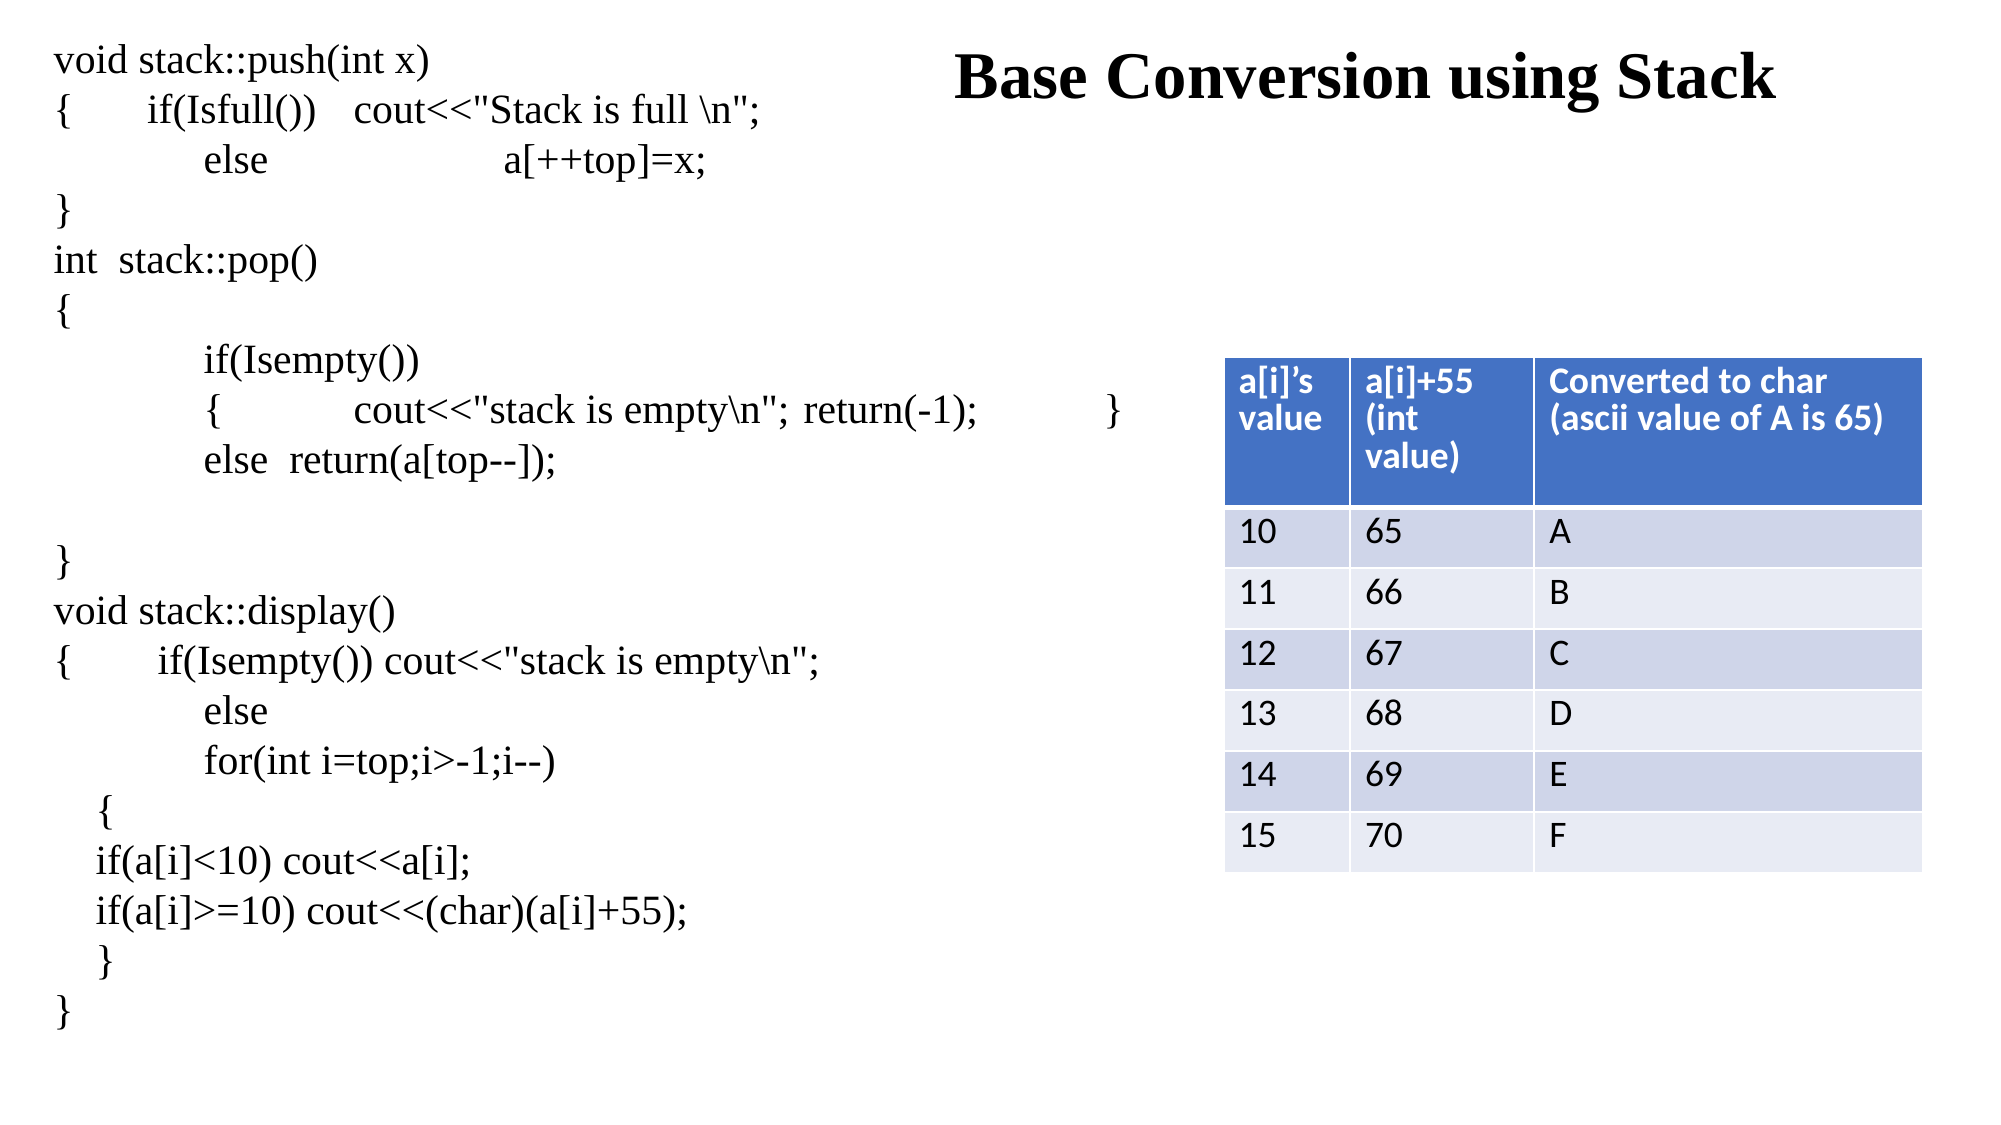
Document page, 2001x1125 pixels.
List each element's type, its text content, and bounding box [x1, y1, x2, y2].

table_cell 70 [1351, 813, 1533, 872]
table_cell E [1535, 752, 1922, 811]
table_cell 67 [1351, 630, 1533, 689]
table_header a[i]’s value [1225, 358, 1349, 505]
table_cell 15 [1225, 813, 1349, 872]
table_header a[i]+55 (int value) [1351, 358, 1533, 505]
table_cell 14 [1225, 752, 1349, 811]
table_cell C [1535, 630, 1922, 689]
table_cell 11 [1225, 569, 1349, 628]
table_header Converted to char (ascii value of A is 65) [1535, 358, 1922, 505]
text_box Base Conversion using Stack [940, 24, 1793, 120]
table_cell 10 [1225, 510, 1349, 567]
text_box void stack::push(int x) { if(Isfull()) cout<<"Stack is full \n"; else a[++top]=x; } int stack::pop() { if(Isempty()) { cout<<"stack is empty\n"; return(-1); } else return(a[top--]); } void stack::display() { if(Isempty()) cout<<"stack is empty\n"; else for(int i=top;i>-1;i--) { if(a[i]<10) cout<<a[i]; if(a[i]>=10) cout<<(char)(a[i]+55); } } [38, 24, 1669, 1090]
table_cell 13 [1225, 691, 1349, 750]
table_cell 65 [1351, 510, 1533, 567]
table_cell A [1535, 510, 1922, 567]
table_cell F [1535, 813, 1922, 872]
table_cell B [1535, 569, 1922, 628]
table_cell 69 [1351, 752, 1533, 811]
table_cell 12 [1225, 630, 1349, 689]
table_cell D [1535, 691, 1922, 750]
table_cell 66 [1351, 569, 1533, 628]
table_cell 68 [1351, 691, 1533, 750]
